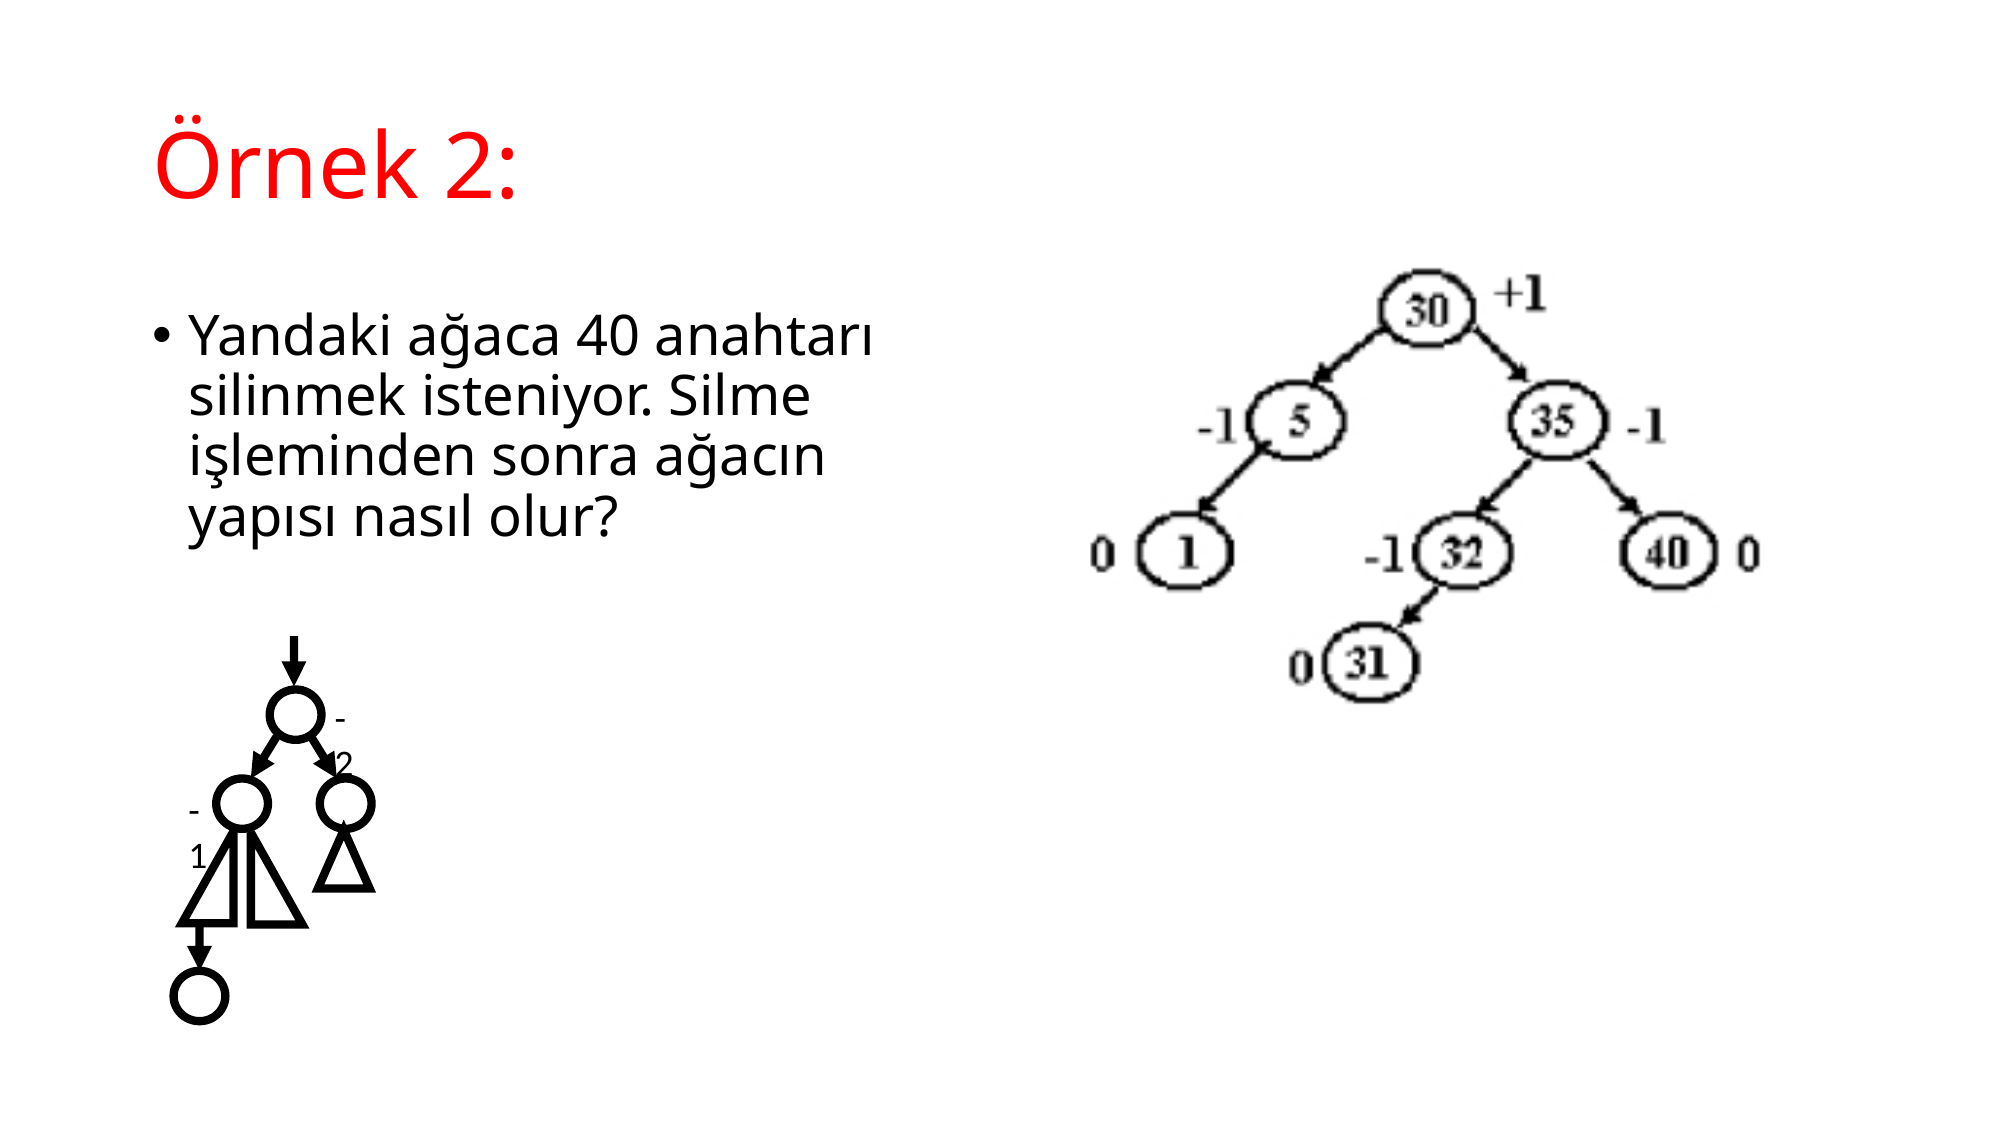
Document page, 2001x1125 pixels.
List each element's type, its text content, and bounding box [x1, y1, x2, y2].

picture [1089, 258, 1769, 714]
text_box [173, 636, 372, 1022]
list Yandaki ağaca 40 anahtarı silinmek isteniyor. Silme işleminden sonra ağacın yapısı nasıl olur? [137, 299, 900, 617]
title Örnek 2: [137, 59, 1863, 278]
